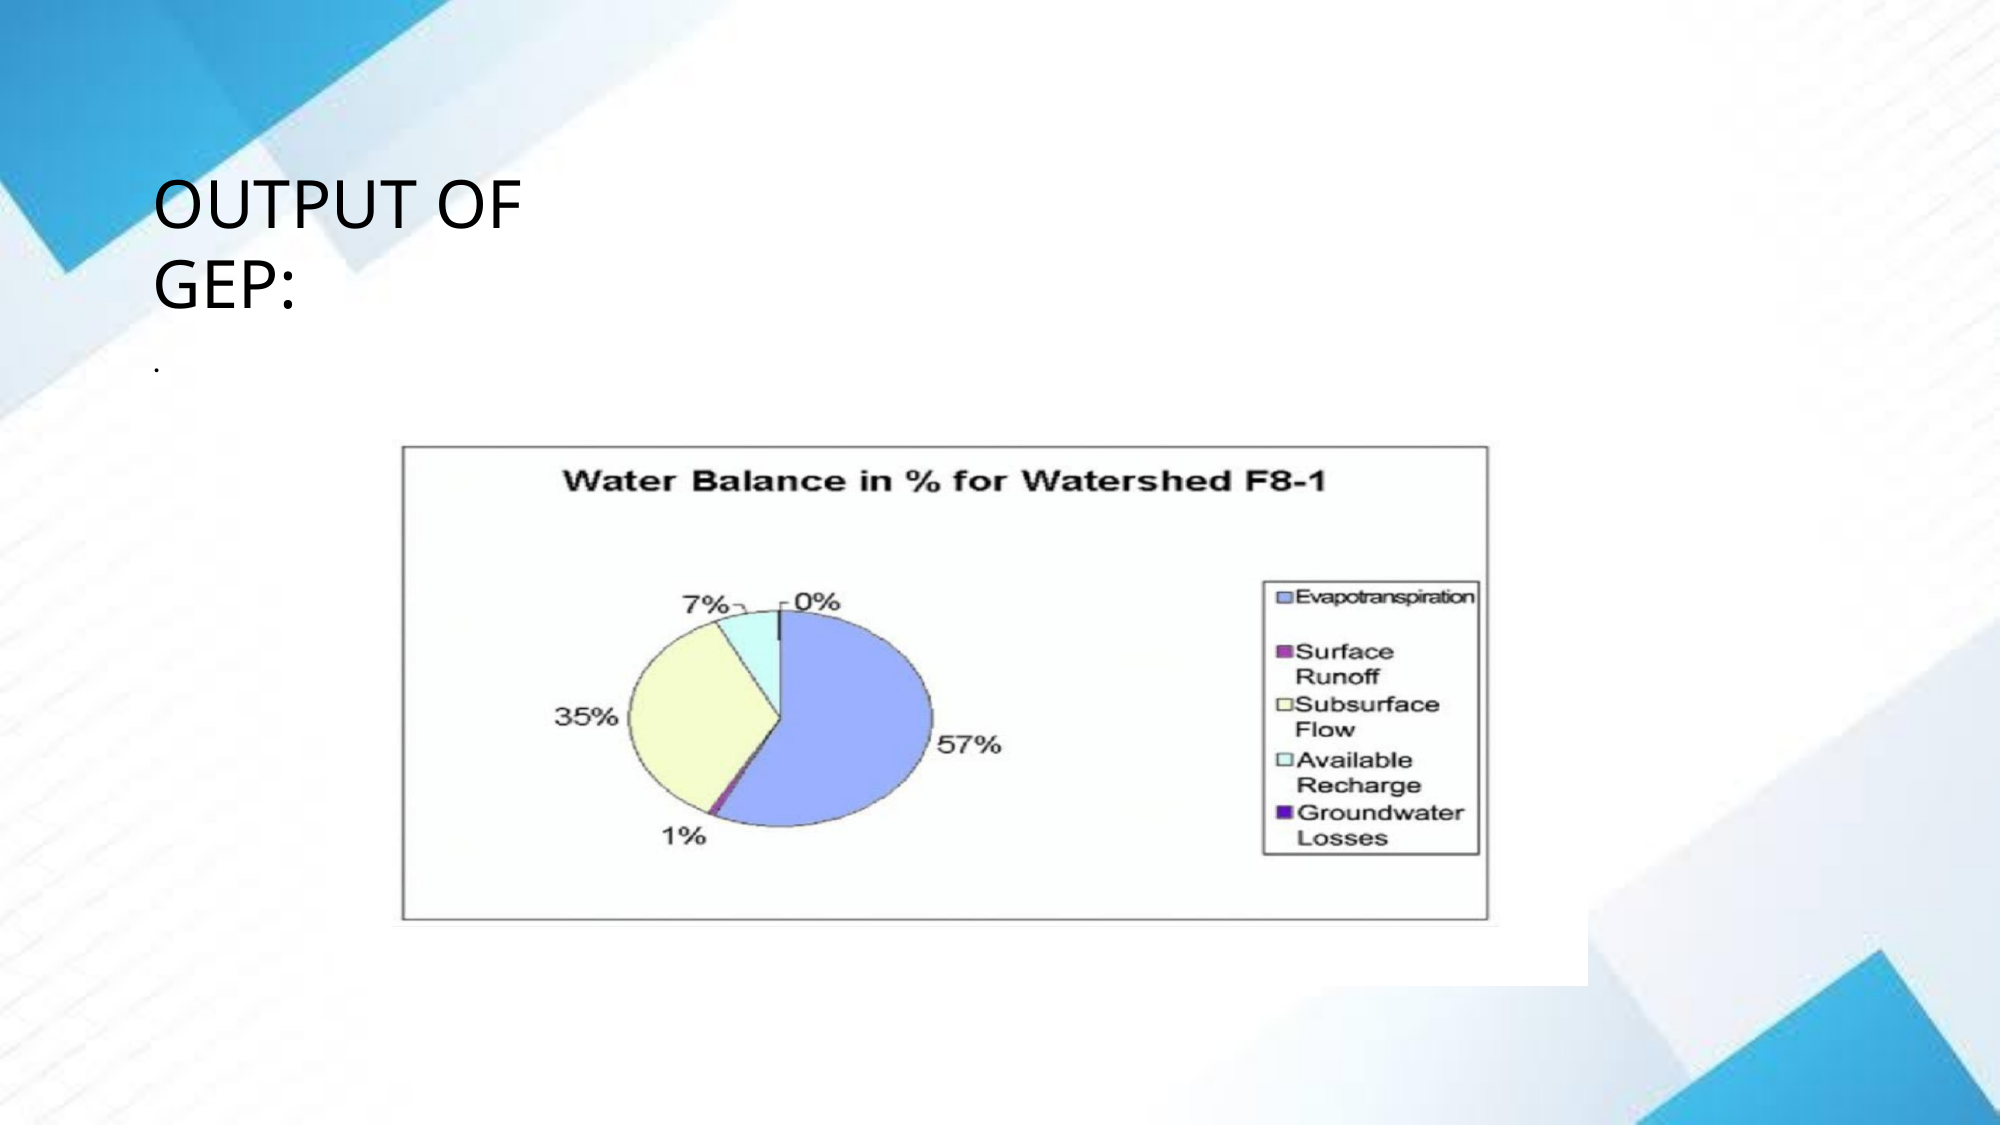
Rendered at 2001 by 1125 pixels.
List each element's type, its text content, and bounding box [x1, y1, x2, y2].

text_box . [150, 337, 164, 379]
text_box OUTPUT OF GEP: [150, 158, 614, 322]
picture [0, 0, 2000, 1125]
